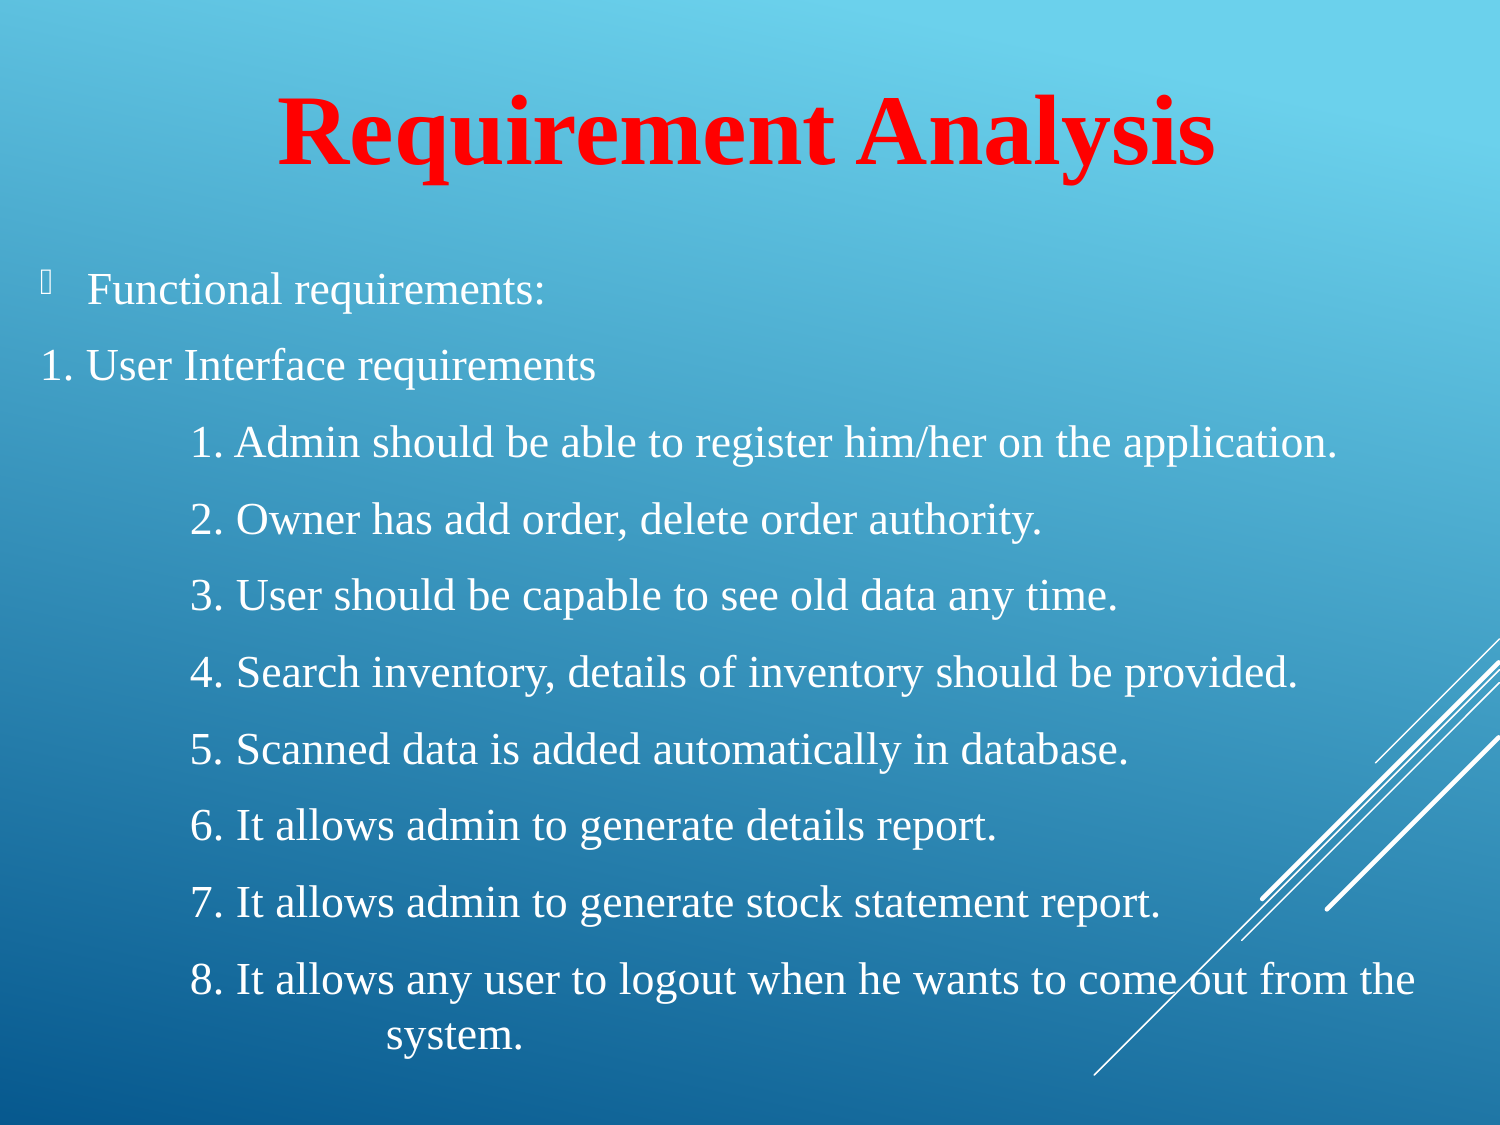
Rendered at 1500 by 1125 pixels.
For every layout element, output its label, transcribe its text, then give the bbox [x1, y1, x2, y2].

title Requirement Analysis [262, 0, 1338, 250]
list Functional requirements: 1. User Interface requirements 1. Admin should be able to register him/her on the application. 2. Owner has add order, delete order authority. 3. User should be capable to see old data any time. 4. Search inventory, details of inventory should be provided. 5. Scanned data is added automatically in database. 6. It allows admin to generate details report. 7. It allows admin to generate stock statement report. 8. It allows any user to logout when he wants to come out from the system. [24, 375, 1438, 1095]
